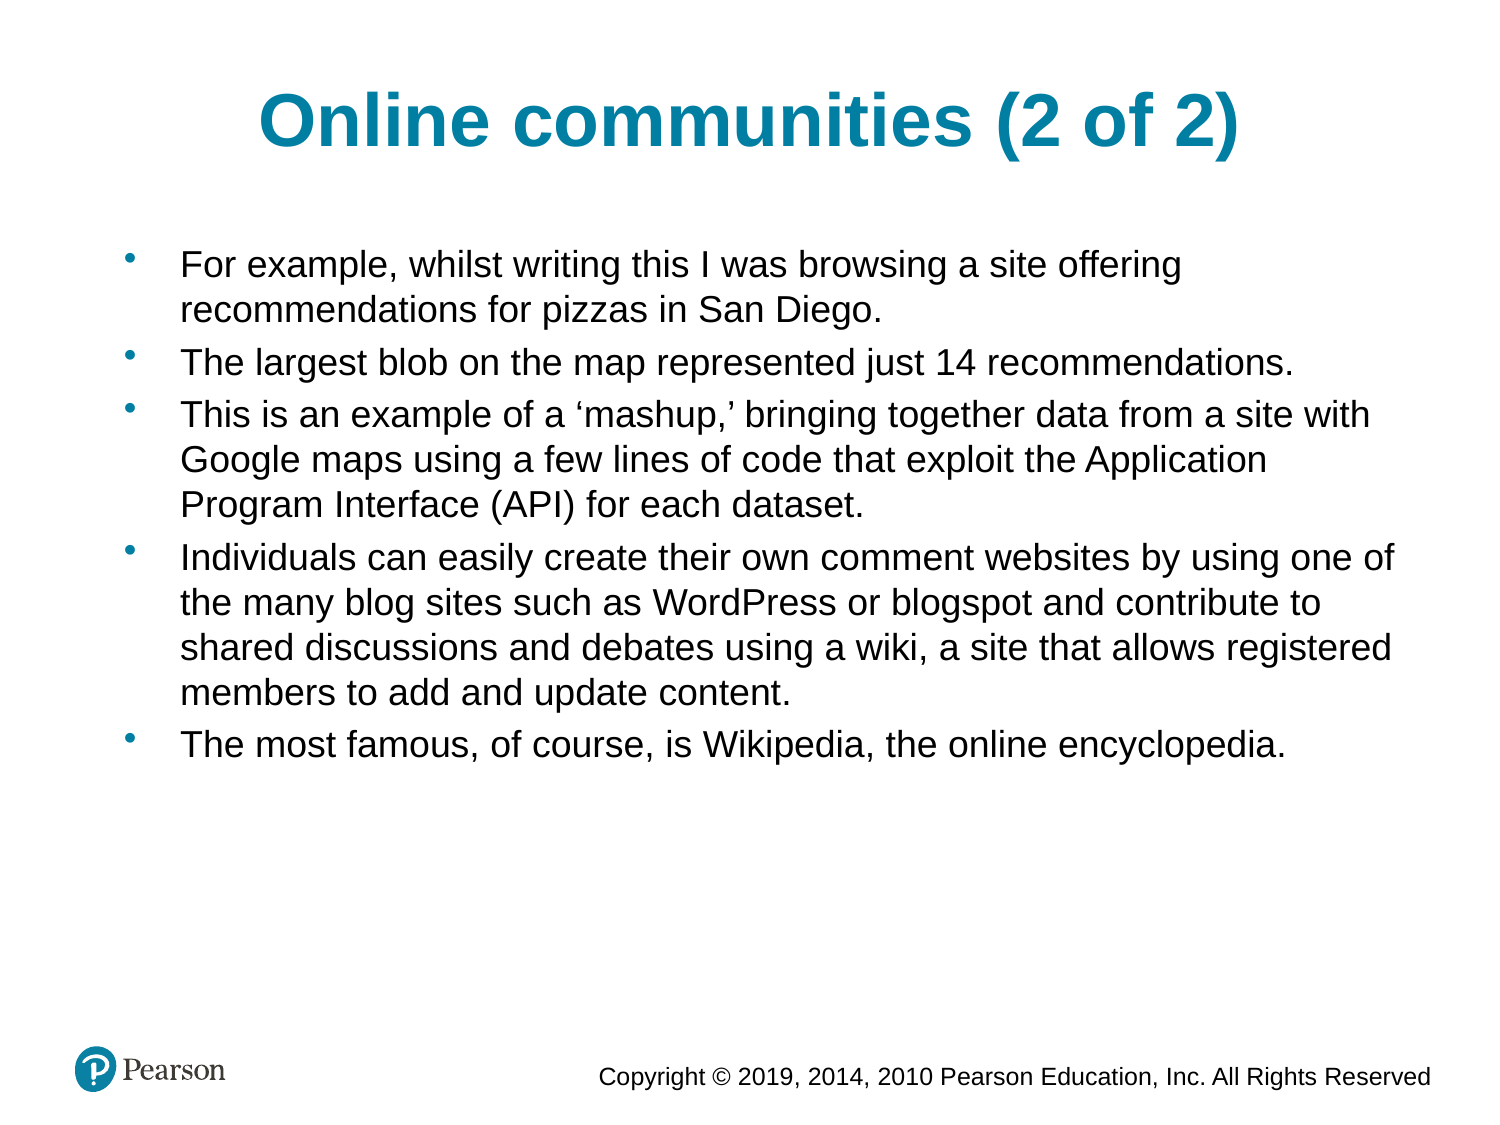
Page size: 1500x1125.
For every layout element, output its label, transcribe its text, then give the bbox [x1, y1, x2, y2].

list For example, whilst writing this I was browsing a site offering recommendations for pizzas in San Diego. The largest blob on the map represented just 14 recommendations. This is an example of a ‘mashup,’ bringing together data from a site with Google maps using a few lines of code that exploit the Application Program Interface (API) for each dataset. Individuals can easily create their own comment websites by using one of the many blog sites such as WordPress or blogspot and contribute to shared discussions and debates using a wiki, a site that allows registered members to add and update content. The most famous, of course, is Wikipedia, the online encyclopedia. [108, 232, 1427, 1030]
title Online communities (2 of 2) [103, 68, 1397, 165]
